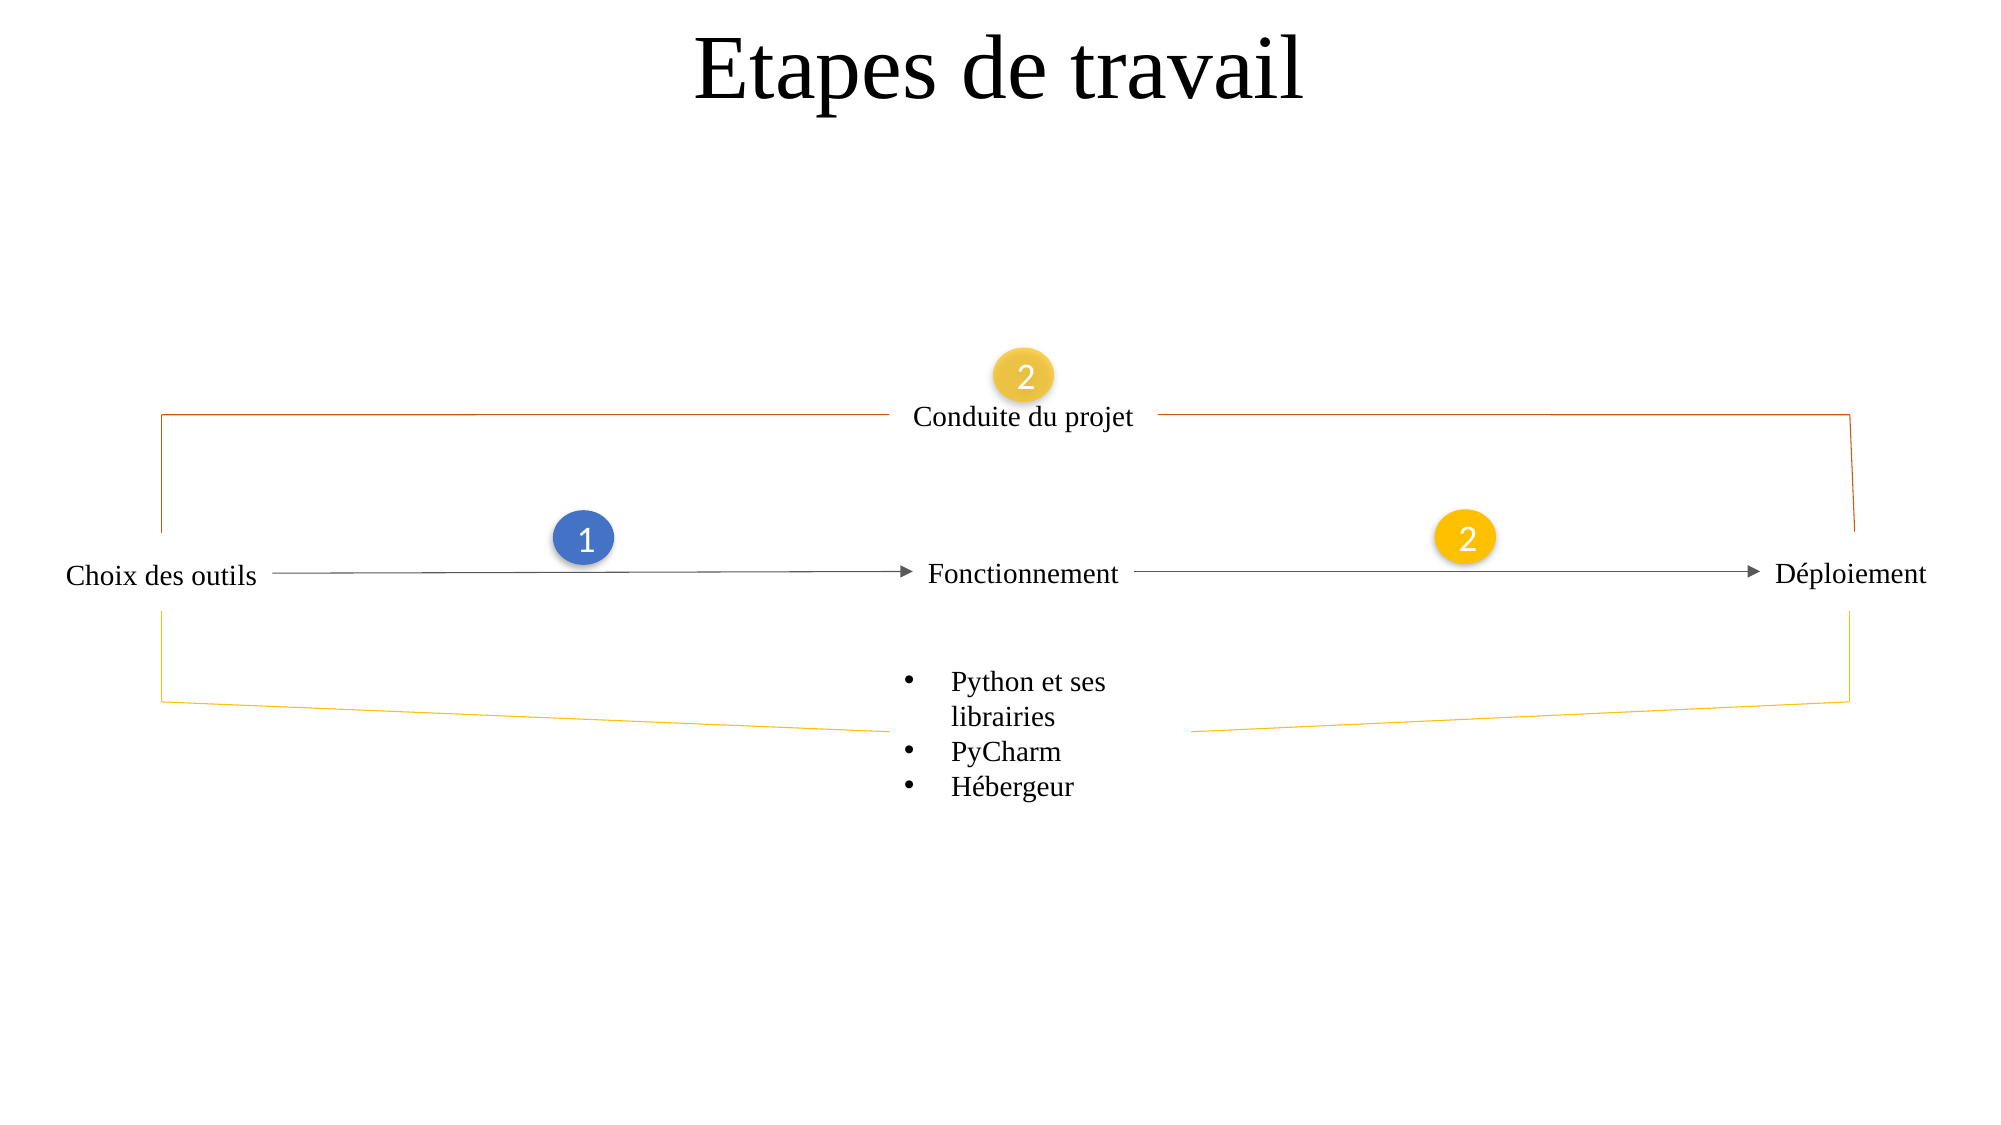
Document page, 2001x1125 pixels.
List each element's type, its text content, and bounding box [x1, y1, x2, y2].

text_box Déploiement [1759, 531, 1950, 612]
title Etapes de travail [0, 0, 2000, 139]
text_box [1849, 414, 1855, 532]
text_box 2 [991, 346, 1056, 404]
text_box 2 [1433, 508, 1498, 566]
text_box 1 [551, 509, 616, 566]
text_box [161, 701, 890, 732]
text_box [1191, 701, 1850, 732]
text_box Conduite du projet [888, 374, 1159, 455]
text_box Choix des outils [50, 532, 273, 614]
text_box Python et ses librairies PyCharm Hébergeur [888, 659, 1192, 804]
text_box Fonctionnement [912, 531, 1135, 612]
